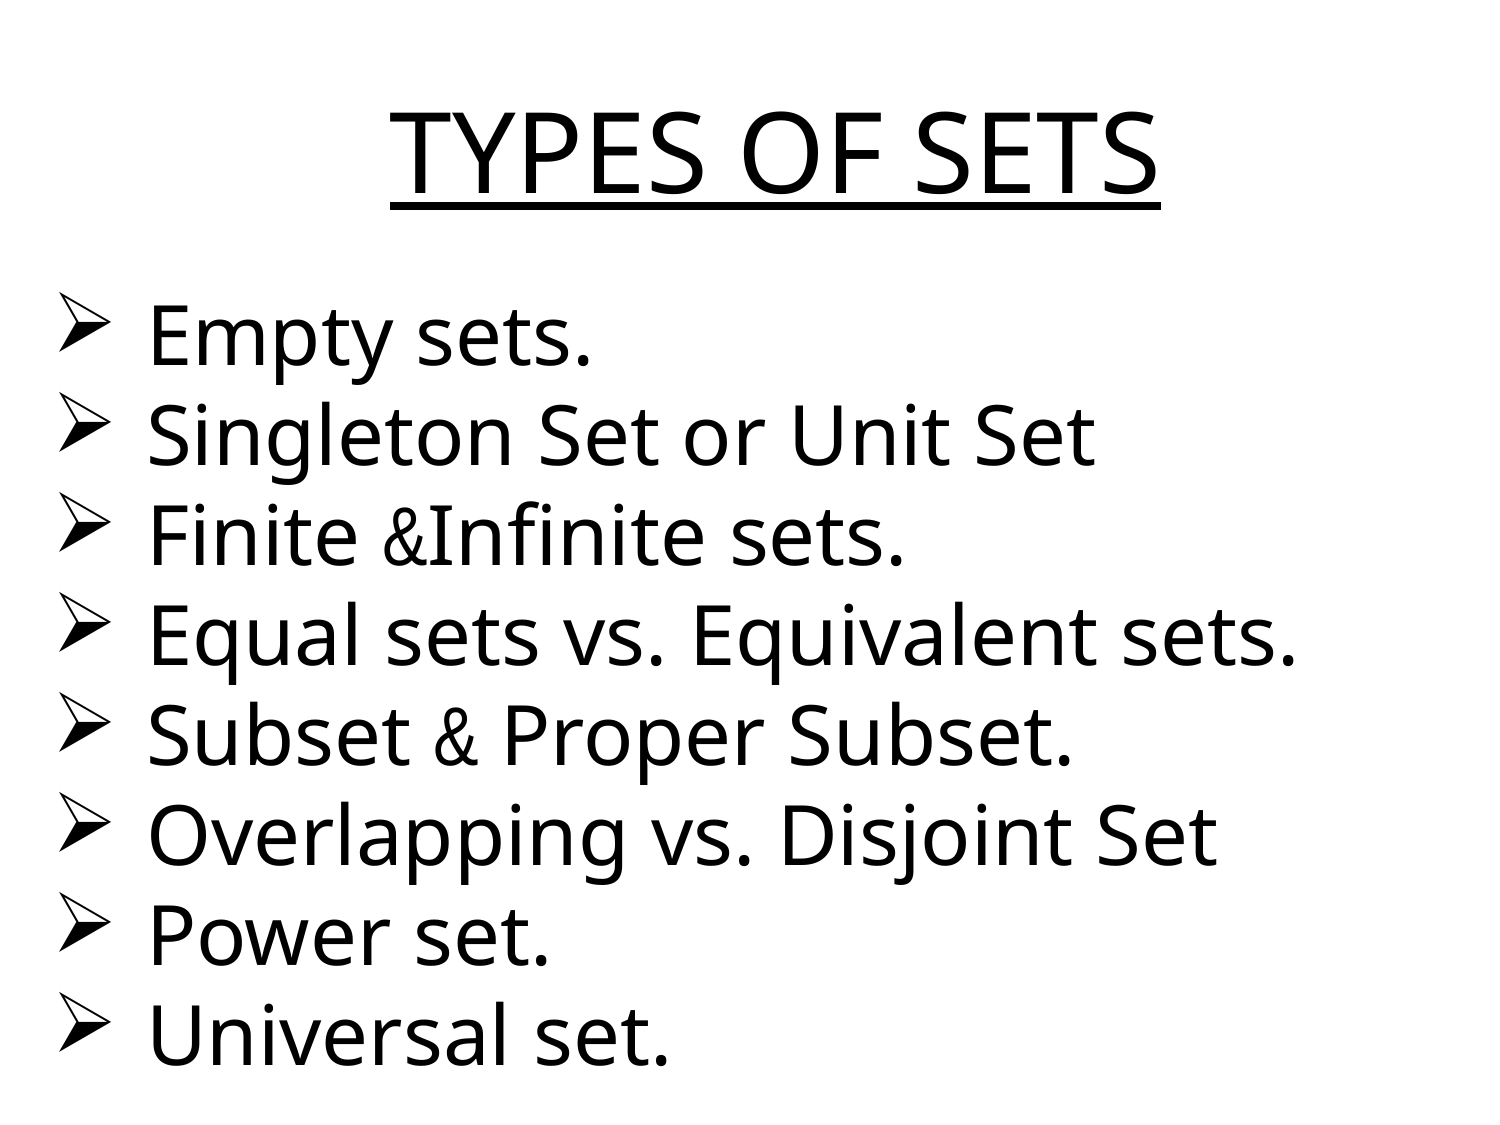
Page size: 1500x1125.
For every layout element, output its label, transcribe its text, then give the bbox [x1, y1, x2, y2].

text_box Empty sets. Singleton Set or Unit Set Finite &Infinite sets. Equal sets vs. Equivalent sets. Subset & Proper Subset. Overlapping vs. Disjoint Set Power set. Universal set. [37, 274, 1463, 1090]
text_box TYPES OF SETS [74, 73, 1425, 224]
